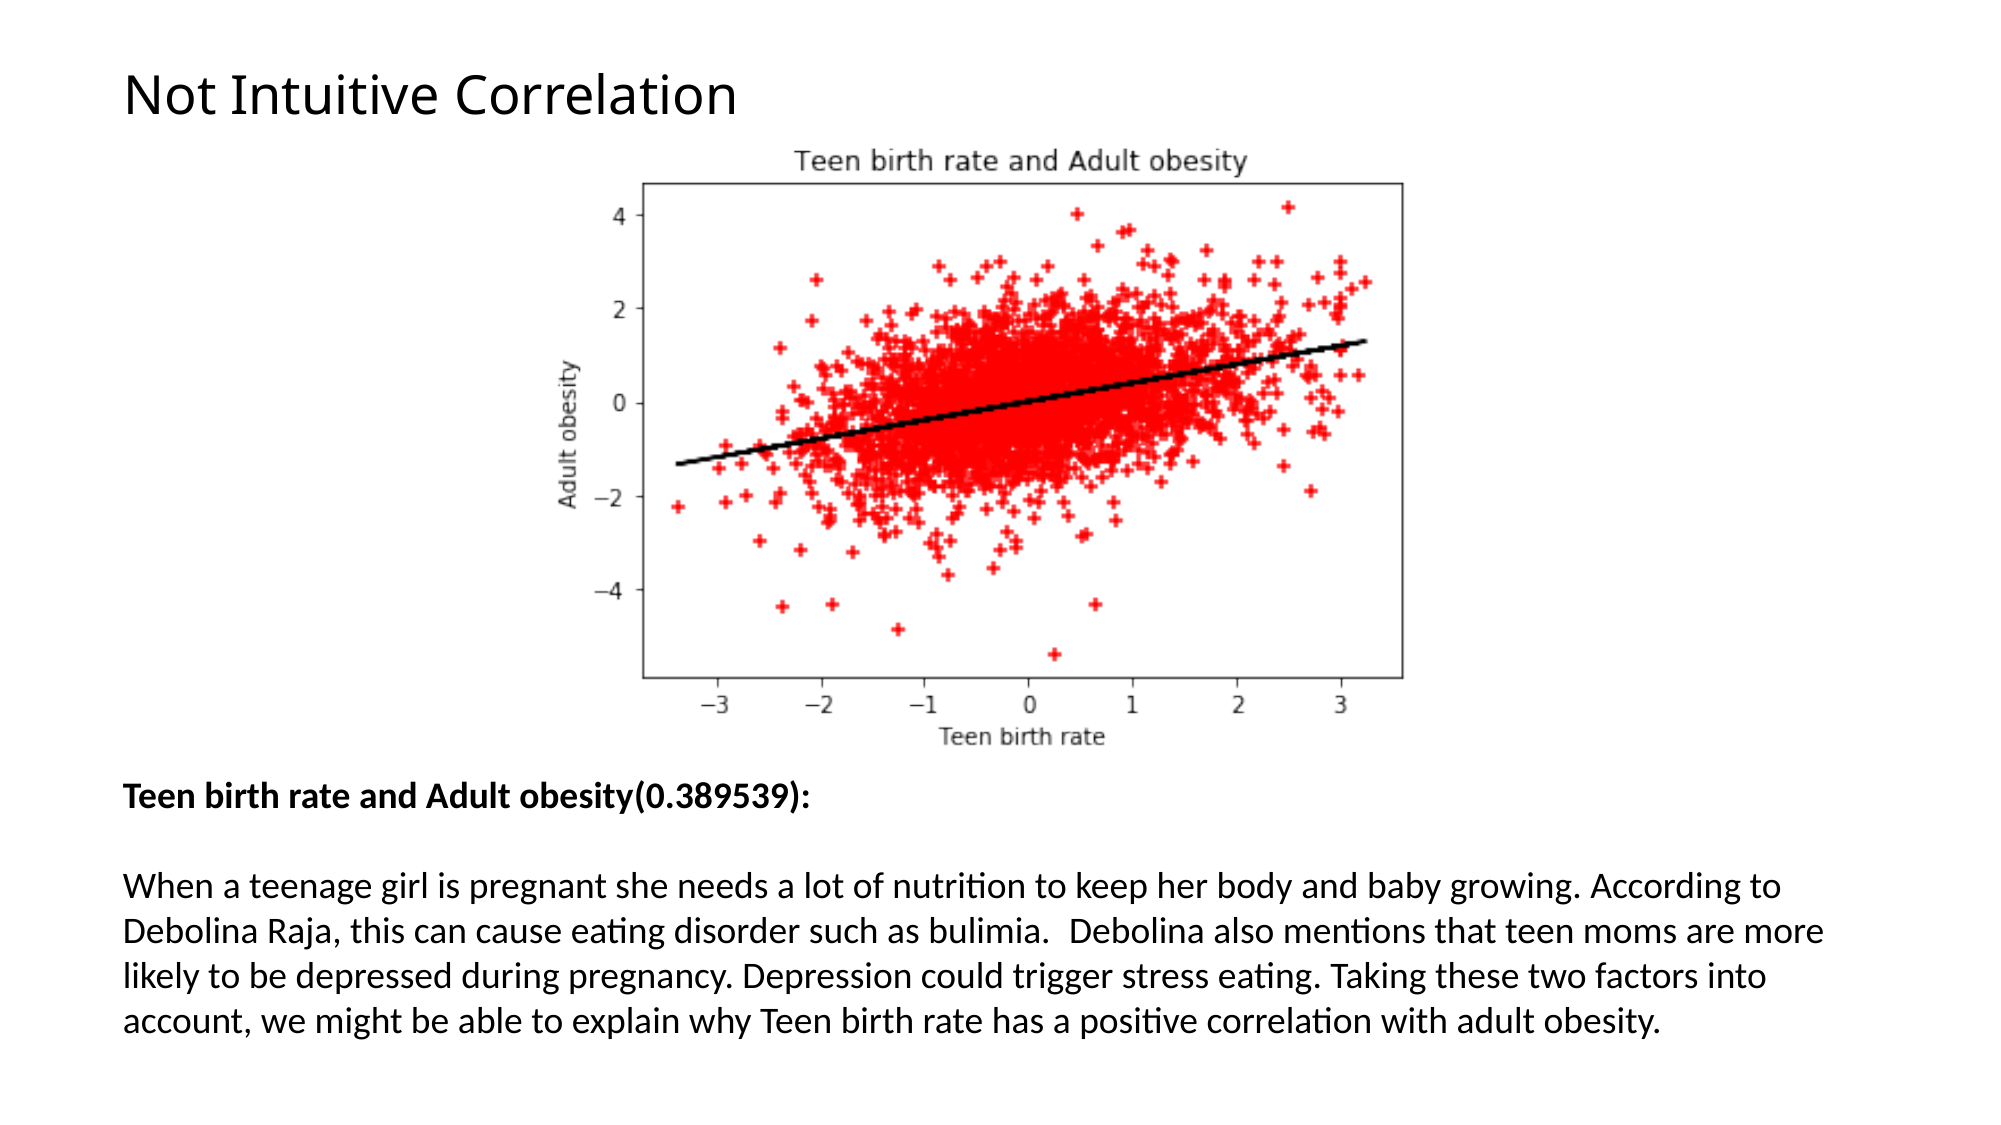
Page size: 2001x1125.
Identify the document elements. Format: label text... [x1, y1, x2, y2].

text_box Teen birth rate and Adult obesity(0.389539): When a teenage girl is pregnant she needs a lot of nutrition to keep her body and baby growing. According to Debolina Raja, this can cause eating disorder such as bulimia. Debolina also mentions that teen moms are more likely to be depressed during pregnancy. Depression could trigger stress eating. Taking these two factors into account, we might be able to explain why Teen birth rate has a positive correlation with adult obesity. [108, 763, 1863, 1049]
title Not Intuitive Correlation [108, 59, 1834, 134]
picture [545, 133, 1425, 764]
